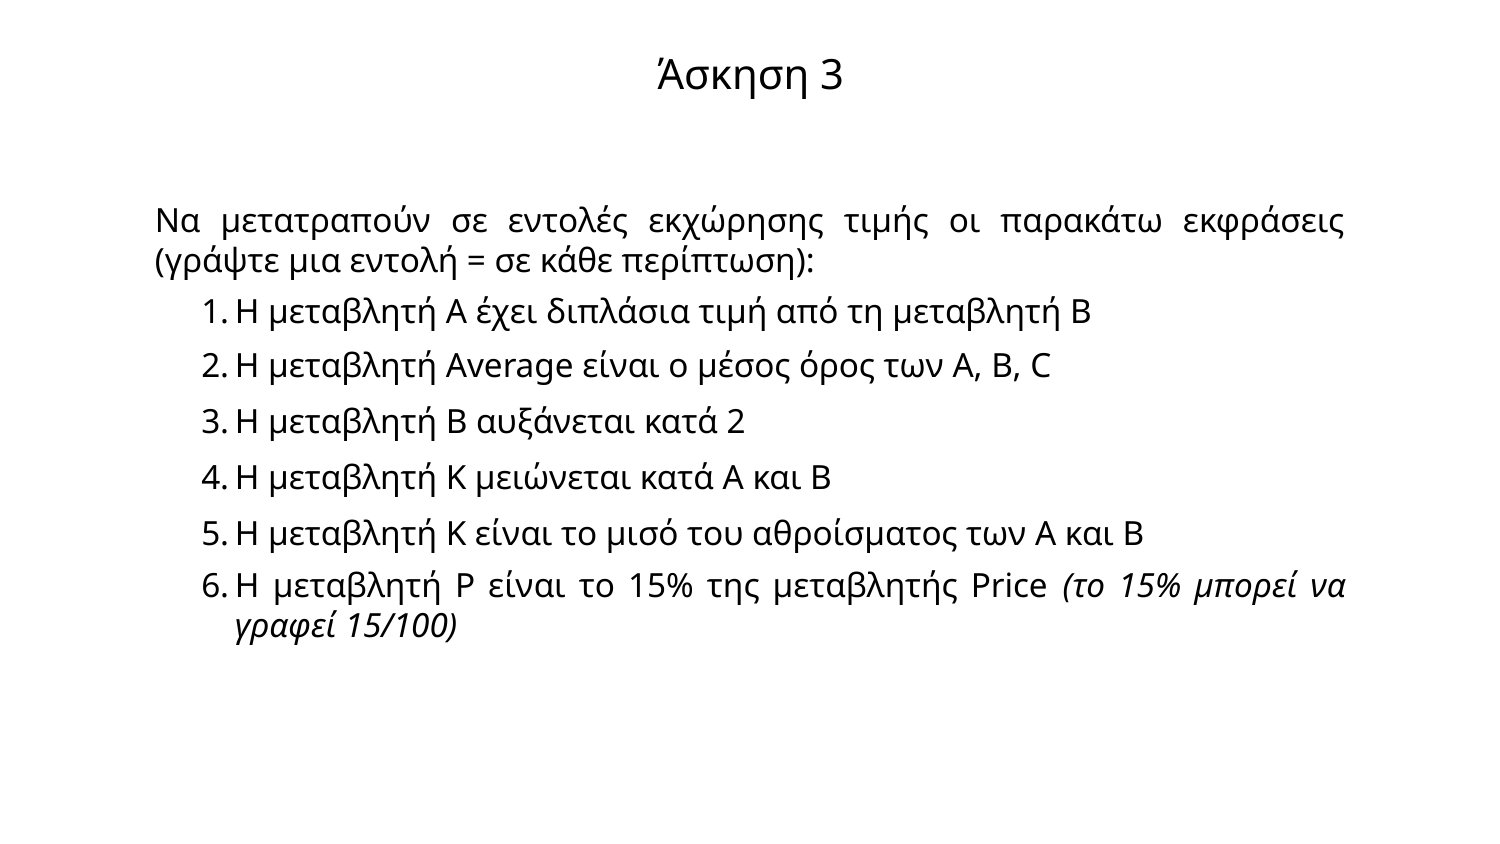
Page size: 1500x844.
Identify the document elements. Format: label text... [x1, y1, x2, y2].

title Άσκηση 3 [215, 47, 1285, 98]
text_box Να μετατραπούν σε εντολές εκχώρησης τιμής οι παρακάτω εκφράσεις (γράψτε μια εντολή = σε κάθε περίπτωση): Η μεταβλητή Α έχει διπλάσια τιμή από τη μεταβλητή Β Η μεταβλητή Average είναι ο μέσος όρος των Α, Β, C Η μεταβλητή Β αυξάνεται κατά 2 Η μεταβλητή Κ μειώνεται κατά Α και Β Η μεταβλητή Κ είναι το μισό του αθροίσματος των Α και Β Η μεταβλητή P είναι το 15% της μεταβλητής Price (το 15% μπορεί να γραφεί 15/100) [153, 194, 1347, 645]
